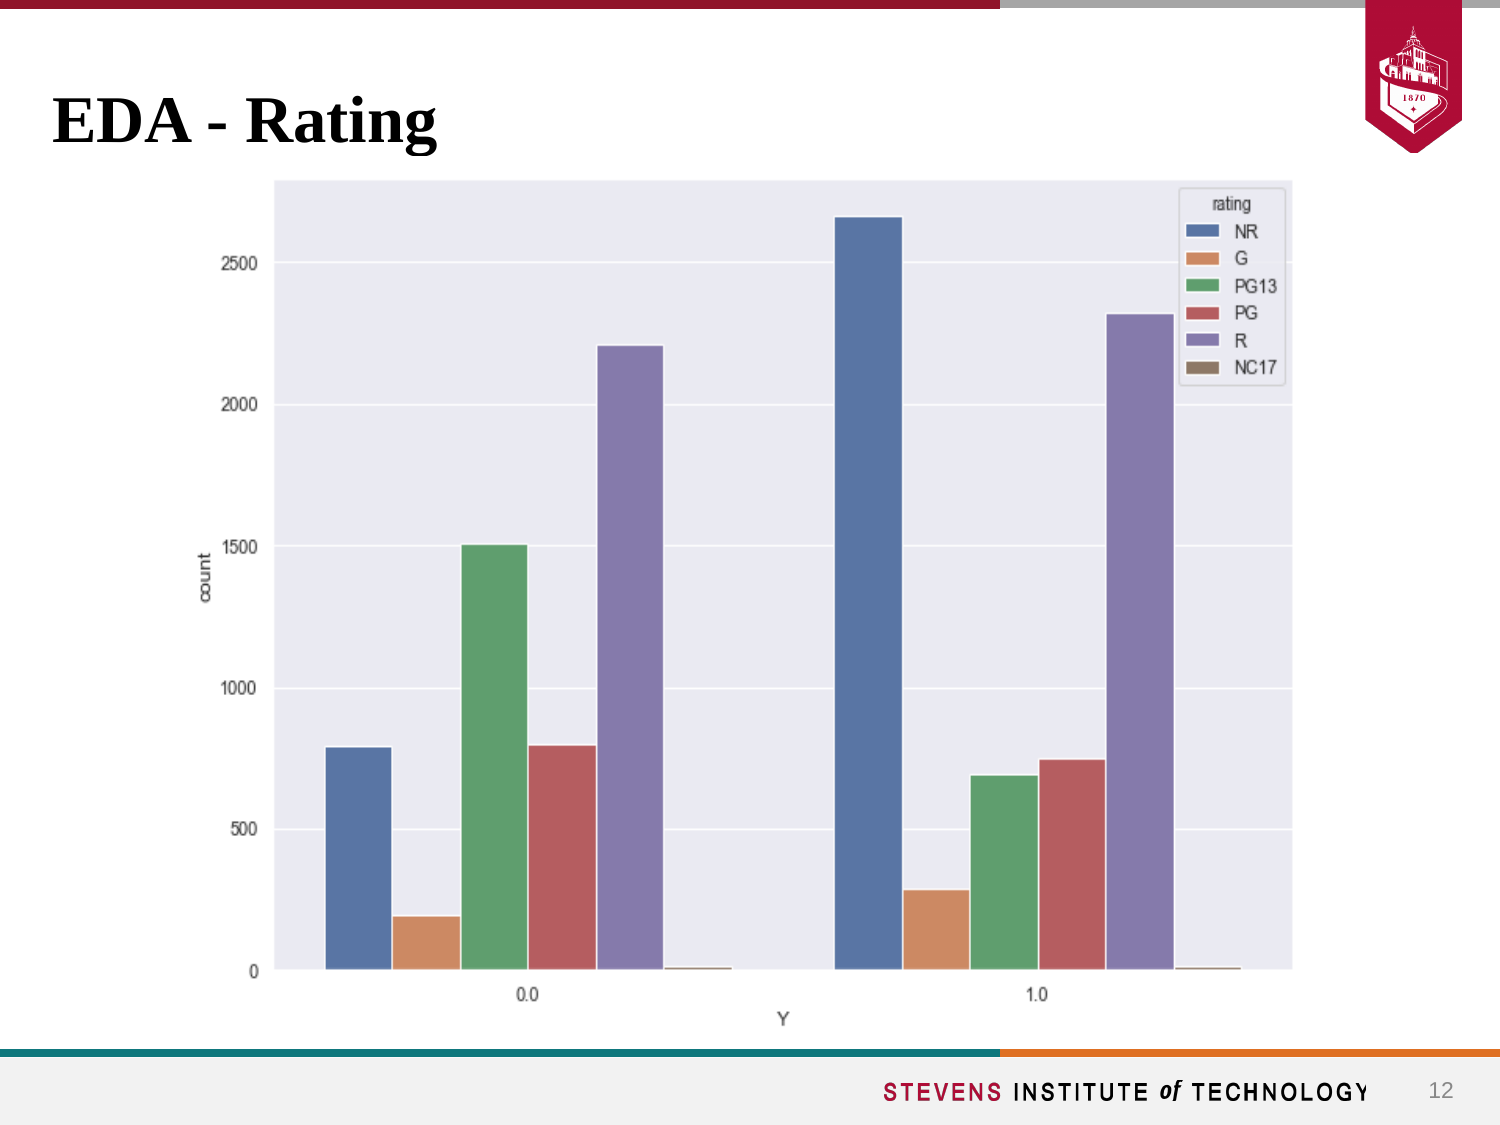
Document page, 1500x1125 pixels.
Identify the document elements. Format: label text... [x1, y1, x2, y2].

picture [1365, 0, 1462, 153]
slide_number ‹#› [1401, 1059, 1481, 1120]
picture [187, 156, 1313, 1042]
title EDA - Rating [37, 68, 1236, 157]
picture [884, 1080, 1366, 1101]
